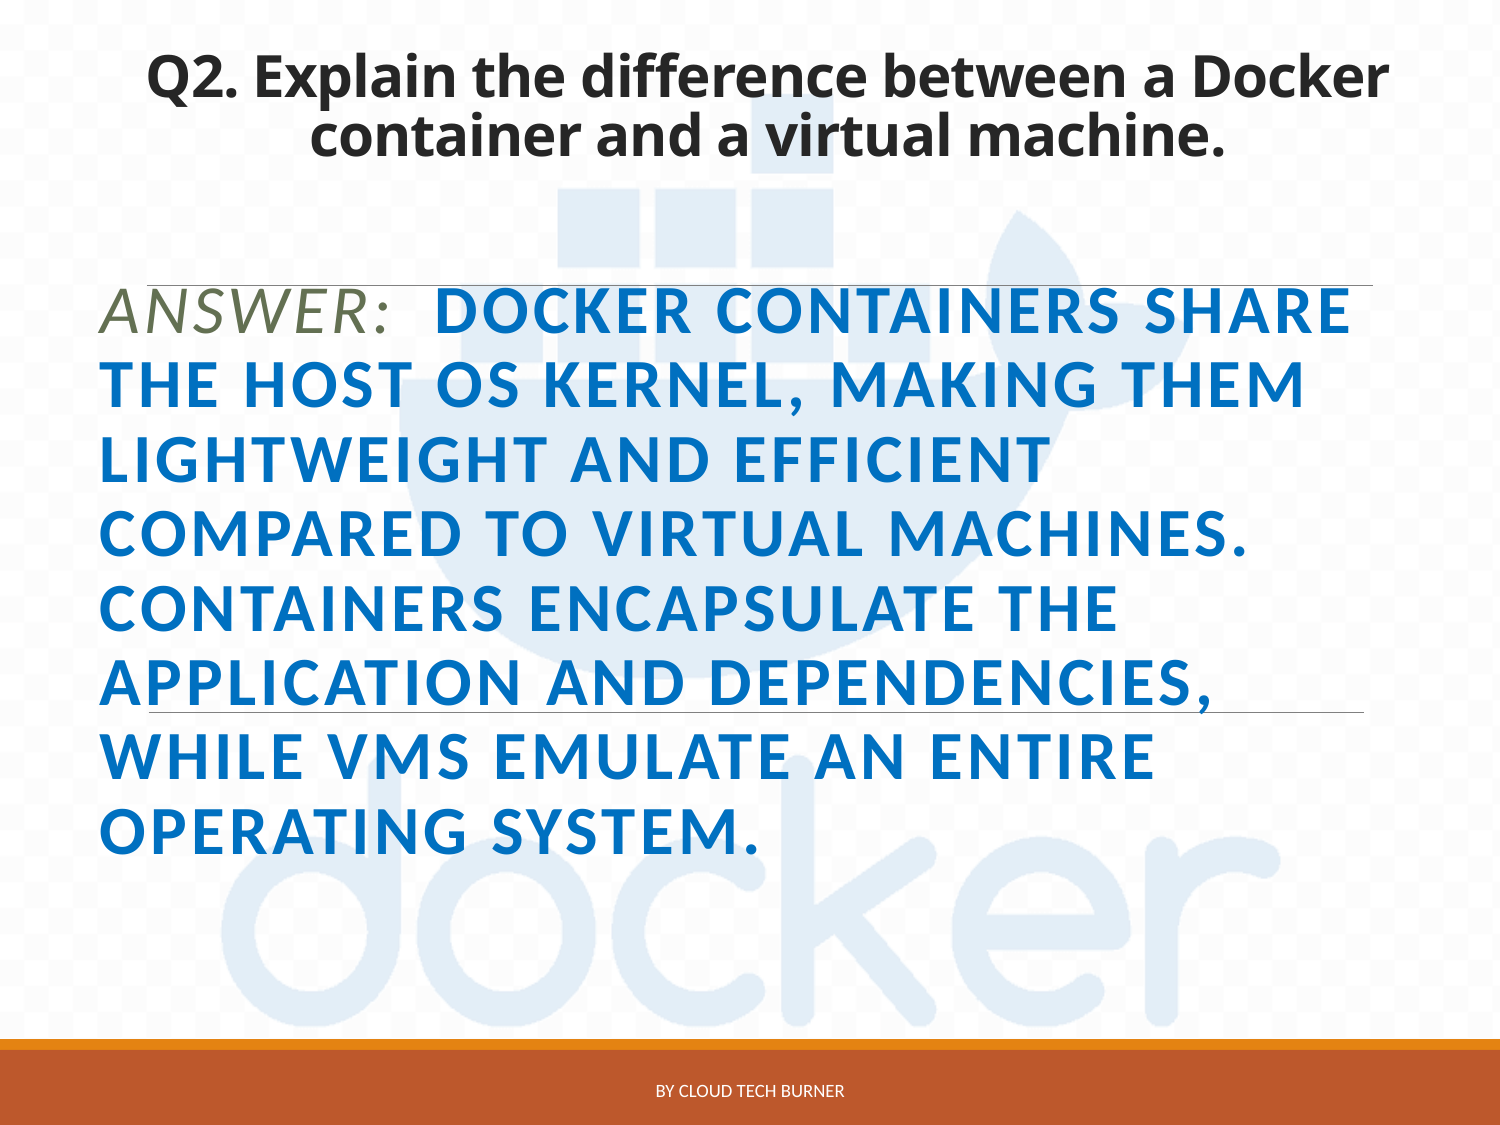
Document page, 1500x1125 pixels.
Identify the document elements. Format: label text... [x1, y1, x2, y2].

title Q2. Explain the difference between a Docker container and a virtual machine. [117, 65, 1419, 176]
subtitle Answer: Docker containers share the host OS kernel, making them lightweight and efficient compared to virtual machines. Containers encapsulate the application and dependencies, while VMs emulate an entire operating system. [84, 208, 1441, 879]
footer by CLOUD TECH BURNER [453, 1059, 1047, 1120]
